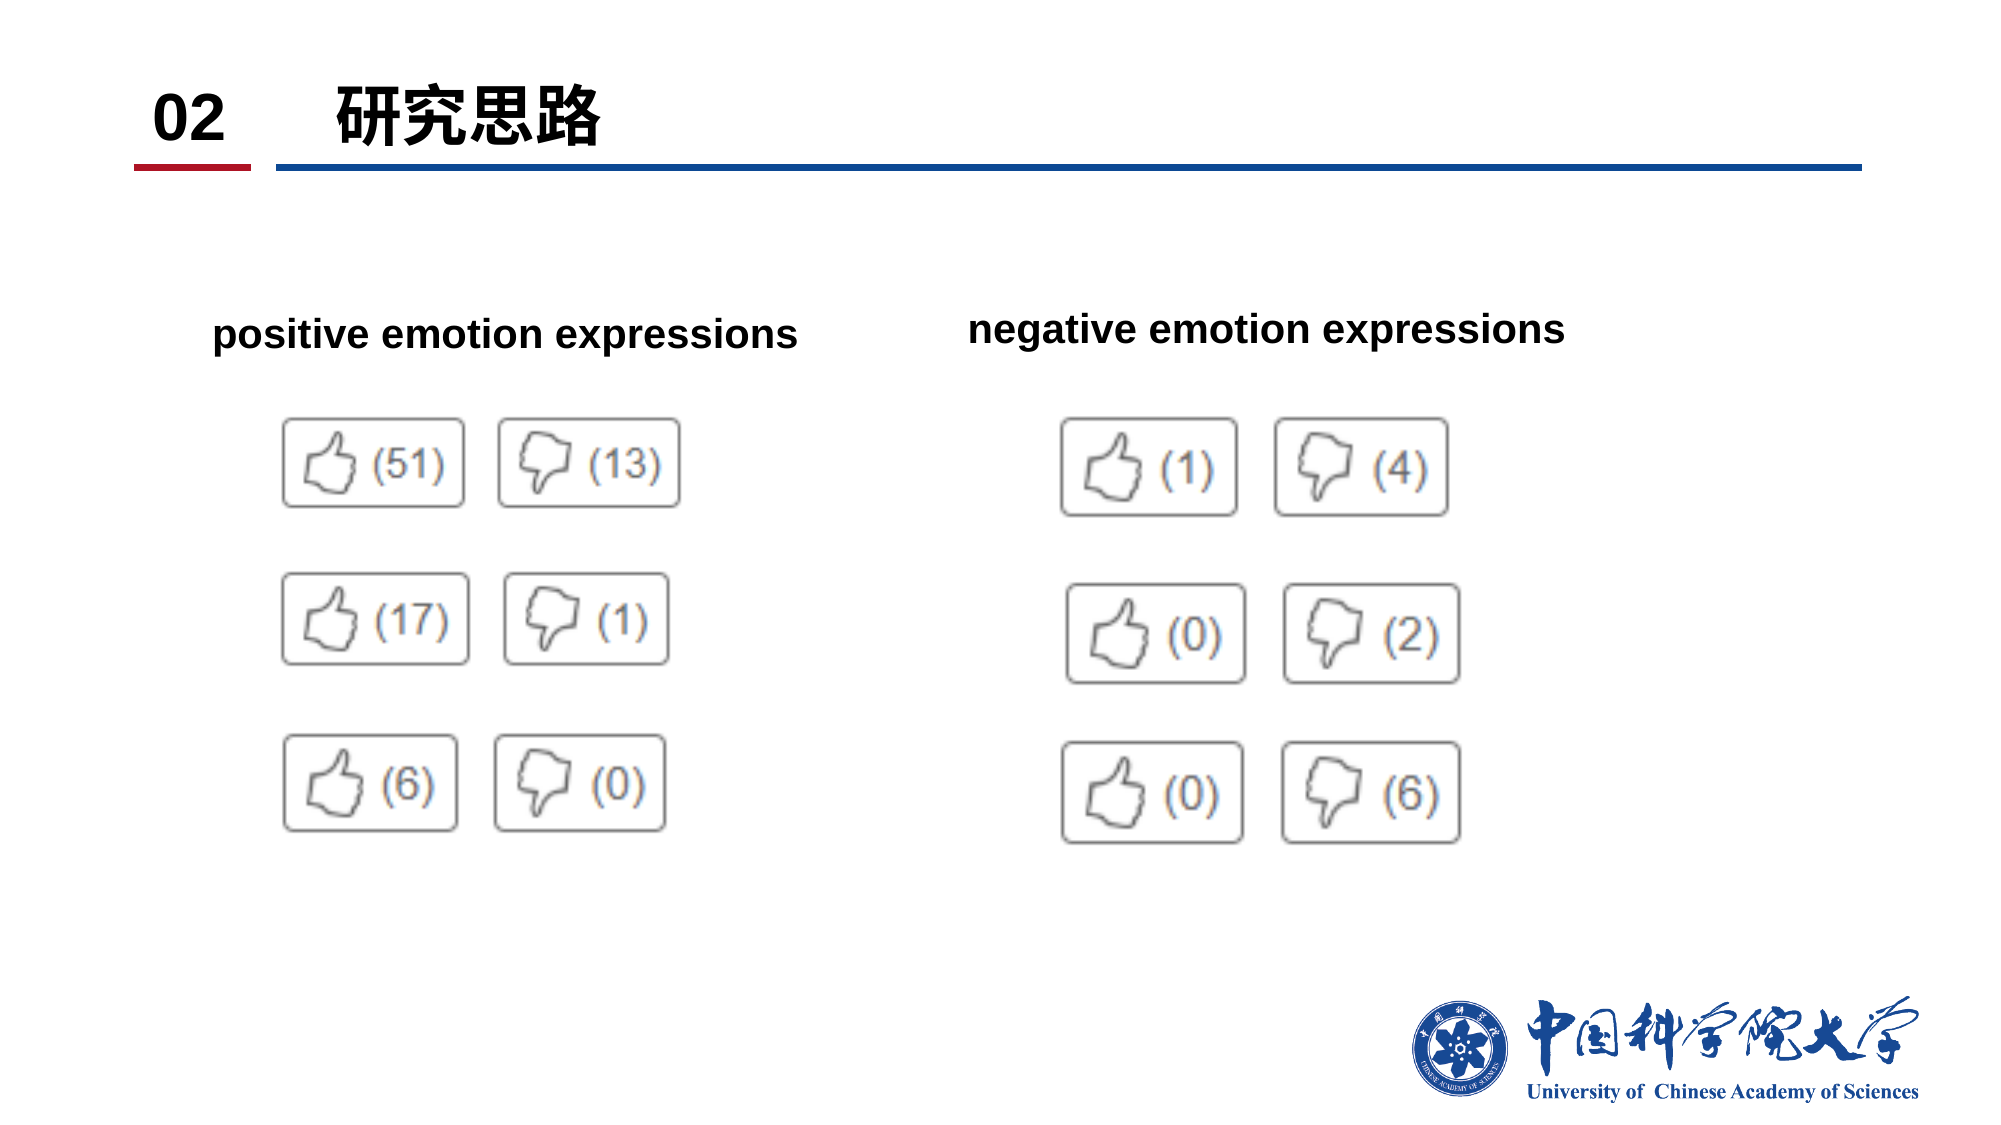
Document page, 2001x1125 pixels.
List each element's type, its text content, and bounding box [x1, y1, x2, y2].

picture [1412, 996, 1919, 1103]
text_box positive emotion expressions [197, 299, 814, 365]
picture [264, 398, 708, 526]
text_box negative emotion expressions [953, 294, 1582, 359]
picture [271, 559, 676, 689]
picture [272, 714, 688, 860]
picture [1004, 406, 1490, 864]
text_box 02 研究思路 [118, 74, 1844, 221]
